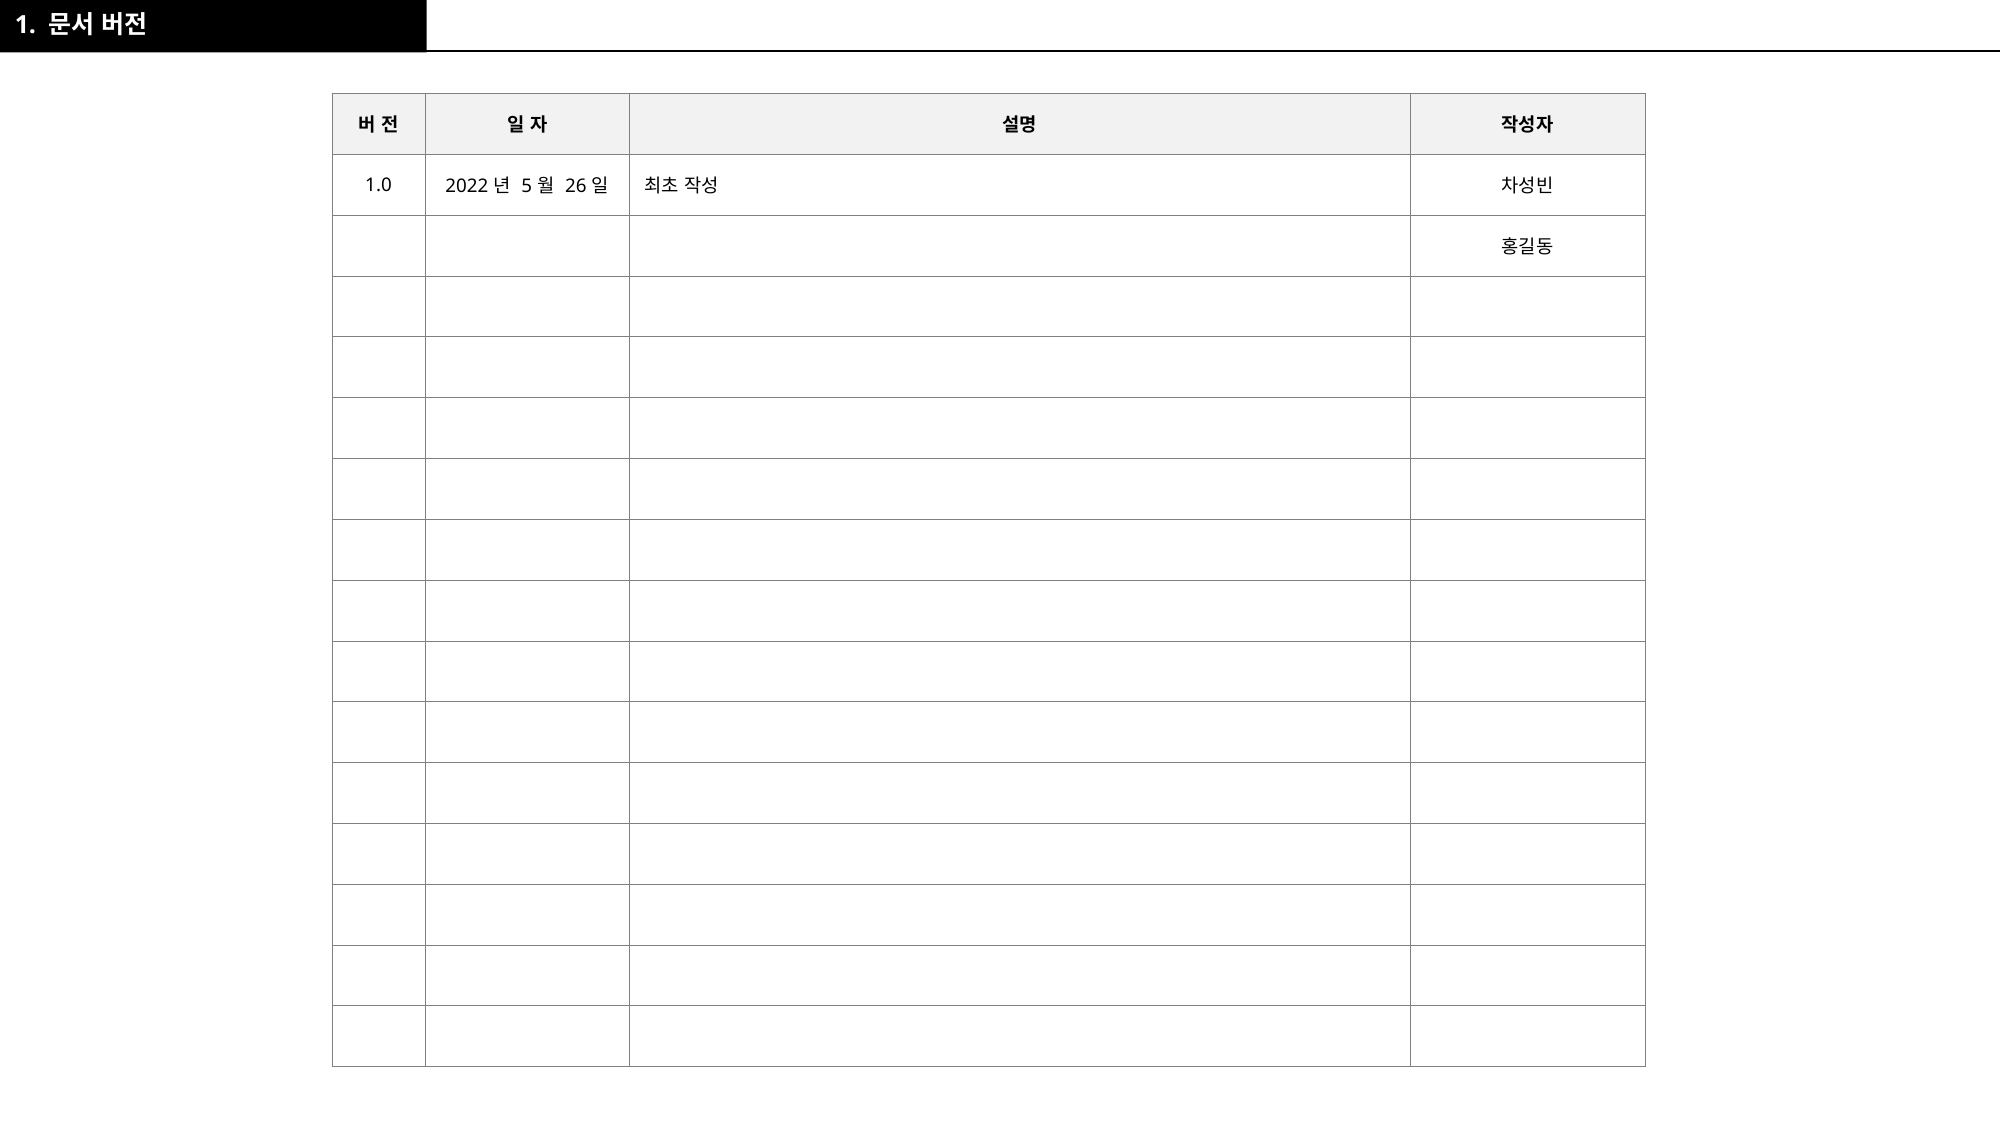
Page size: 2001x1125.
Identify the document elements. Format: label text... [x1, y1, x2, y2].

table_cell [426, 1006, 629, 1066]
table_cell 최초 작성 [630, 155, 1410, 215]
table_cell 차성빈 [1411, 155, 1645, 215]
table_header 버 전 [333, 94, 425, 154]
table_header 설명 [630, 94, 1410, 154]
table_cell [630, 642, 1410, 701]
table_cell [333, 763, 425, 823]
table_cell [333, 277, 425, 336]
table_cell [630, 946, 1410, 1005]
table_cell [426, 763, 629, 823]
table_cell [630, 1006, 1410, 1066]
table_cell [426, 702, 629, 762]
table_cell [630, 520, 1410, 580]
table_cell [333, 885, 425, 945]
table_cell [333, 702, 425, 762]
table_cell [333, 642, 425, 701]
table_cell [1411, 459, 1645, 519]
table_cell [426, 520, 629, 580]
table_cell [426, 824, 629, 884]
table_cell [630, 459, 1410, 519]
table_cell [1411, 581, 1645, 641]
table_cell [426, 885, 629, 945]
table_cell [1411, 885, 1645, 945]
table_cell [426, 337, 629, 397]
table_cell [1411, 763, 1645, 823]
table_cell [1411, 398, 1645, 458]
table_cell [630, 581, 1410, 641]
table_cell [1411, 1006, 1645, 1066]
table_cell [333, 824, 425, 884]
table_cell 1.0 [333, 155, 425, 215]
table_cell [630, 398, 1410, 458]
table_cell [630, 824, 1410, 884]
table_header 작성자 [1411, 94, 1645, 154]
table_cell [333, 581, 425, 641]
table_cell [426, 398, 629, 458]
table_cell [426, 946, 629, 1005]
table_cell [1411, 702, 1645, 762]
table_cell [333, 946, 425, 1005]
table_cell [630, 277, 1410, 336]
table_cell [630, 337, 1410, 397]
list 1. 문서 버전 [0, 4, 427, 53]
table_cell [426, 277, 629, 336]
table_cell 2022년 5월 26일 [426, 155, 629, 215]
table_cell [630, 885, 1410, 945]
table_cell 홍길동 [1411, 216, 1645, 276]
table_cell [333, 337, 425, 397]
table_cell [1411, 277, 1645, 336]
table_cell [333, 398, 425, 458]
table_cell [426, 216, 629, 276]
table_cell [630, 763, 1410, 823]
table_cell [630, 216, 1410, 276]
table_cell [630, 702, 1410, 762]
table_cell [426, 581, 629, 641]
table_cell [1411, 337, 1645, 397]
table_cell [1411, 946, 1645, 1005]
table_cell [1411, 642, 1645, 701]
table_header 일 자 [426, 94, 629, 154]
table_cell [333, 1006, 425, 1066]
table_cell [333, 520, 425, 580]
table_cell [1411, 520, 1645, 580]
table_cell [1411, 824, 1645, 884]
table_cell [333, 216, 425, 276]
table_cell [426, 459, 629, 519]
table_cell [426, 642, 629, 701]
table_cell [333, 459, 425, 519]
